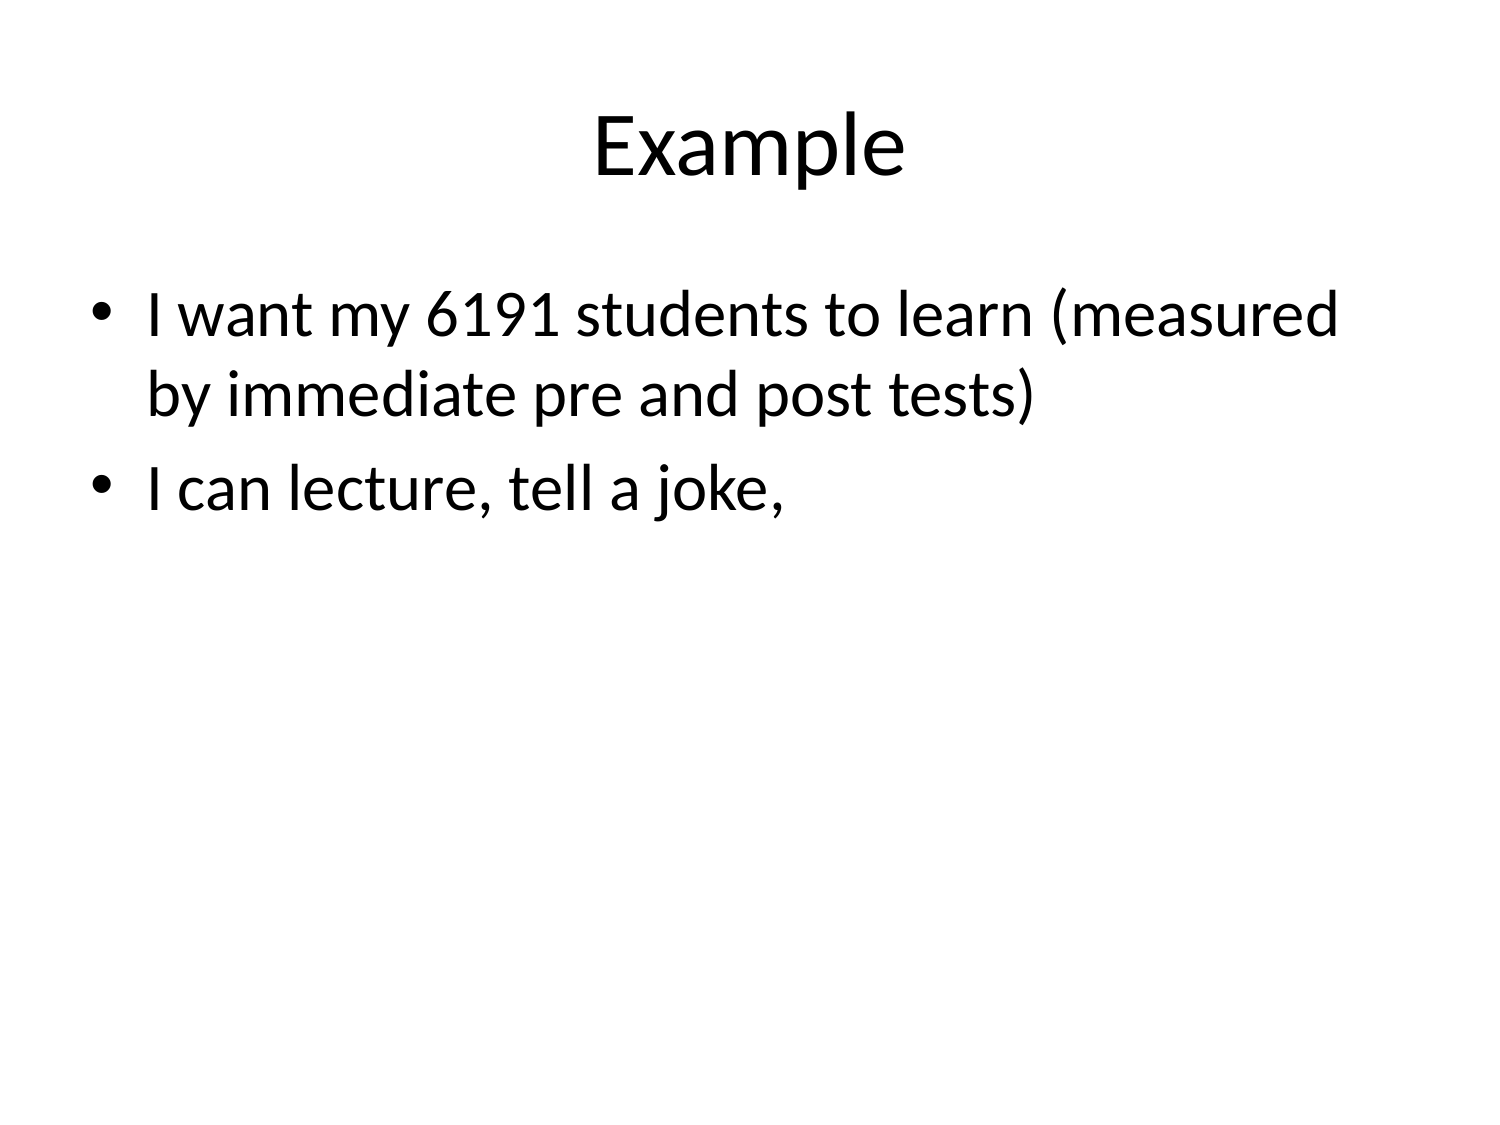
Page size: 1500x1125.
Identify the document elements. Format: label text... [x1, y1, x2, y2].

title Example [75, 45, 1425, 233]
list I want my 6191 students to learn (measured by immediate pre and post tests) I can lecture, tell a joke, [75, 262, 1425, 1005]
